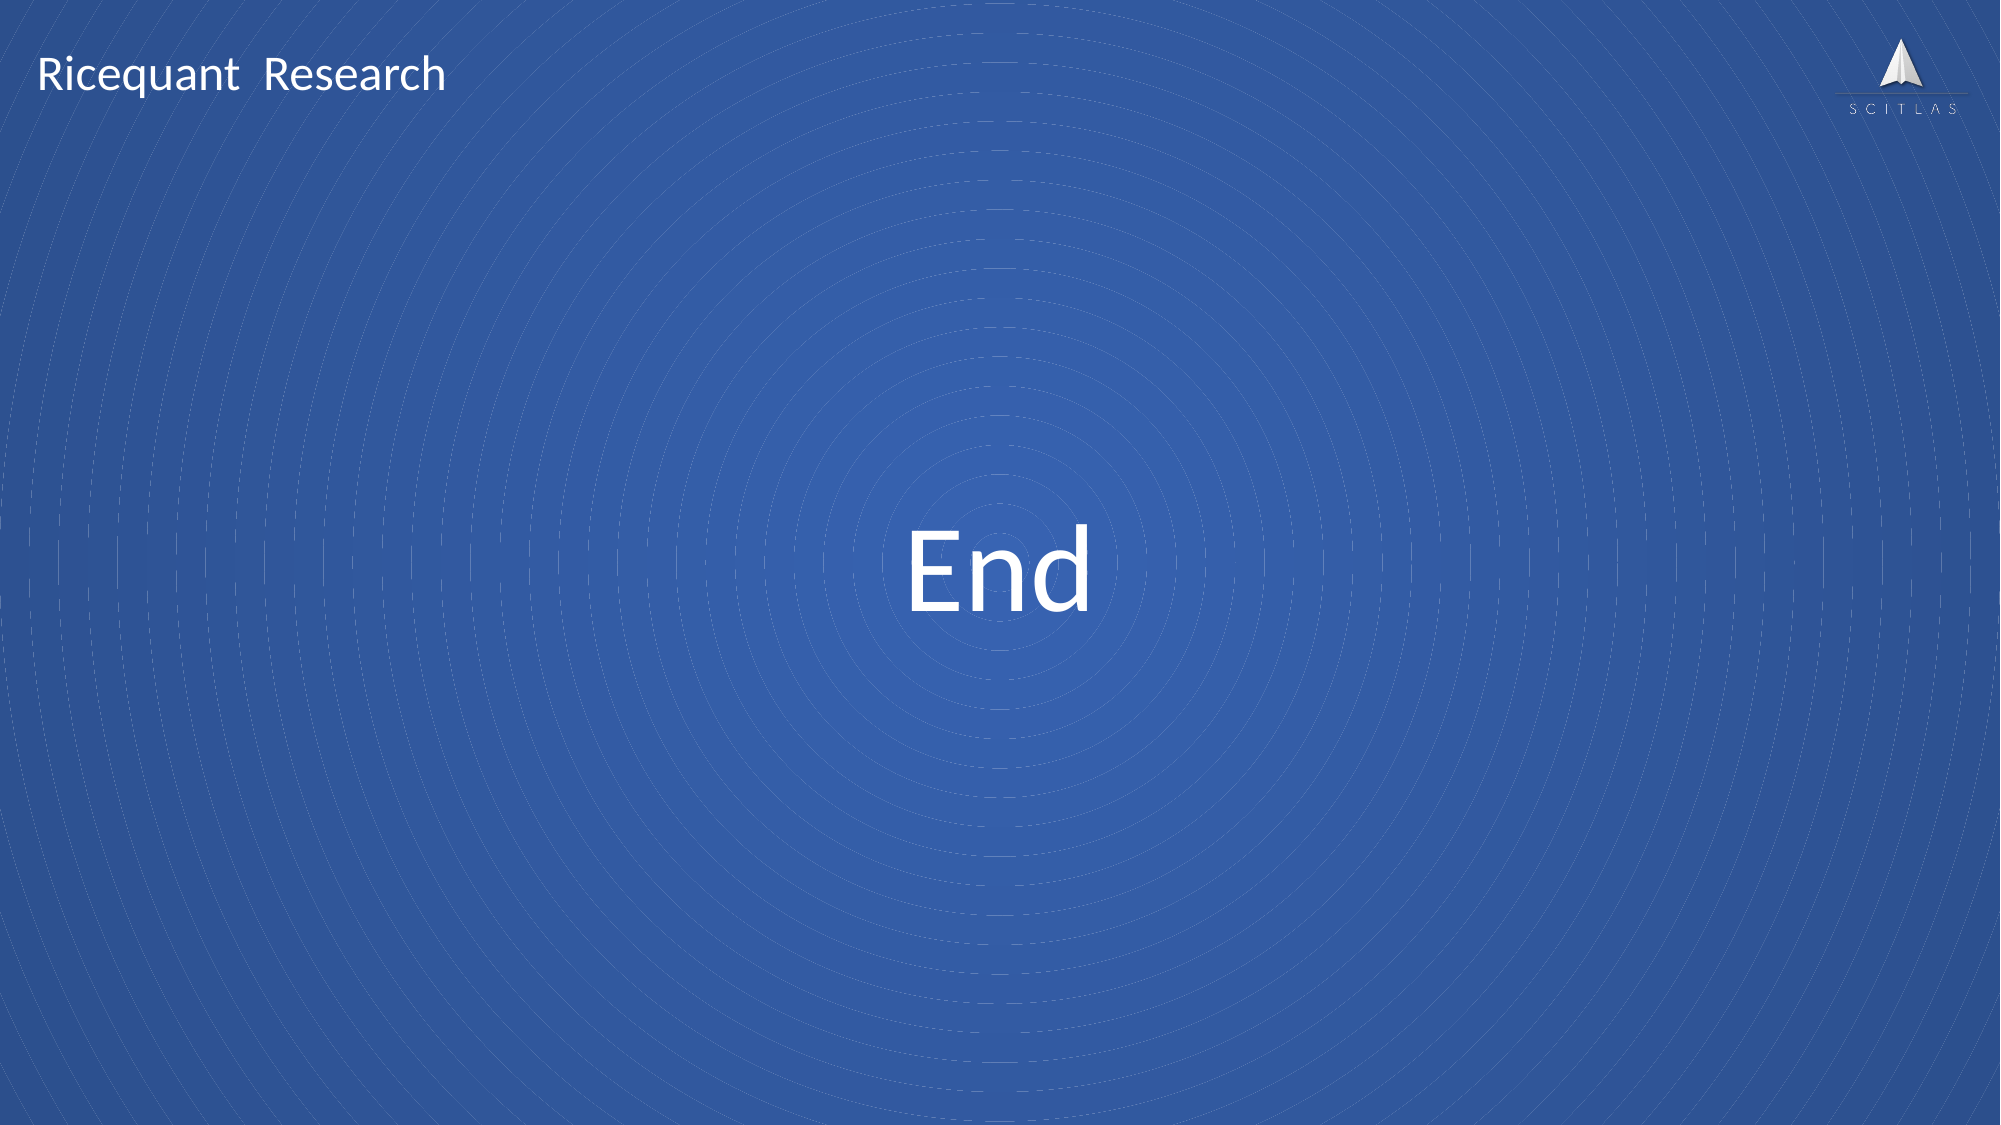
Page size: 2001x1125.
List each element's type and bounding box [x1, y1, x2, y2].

text_box [0, 0, 2000, 1125]
picture [1802, 0, 2000, 142]
